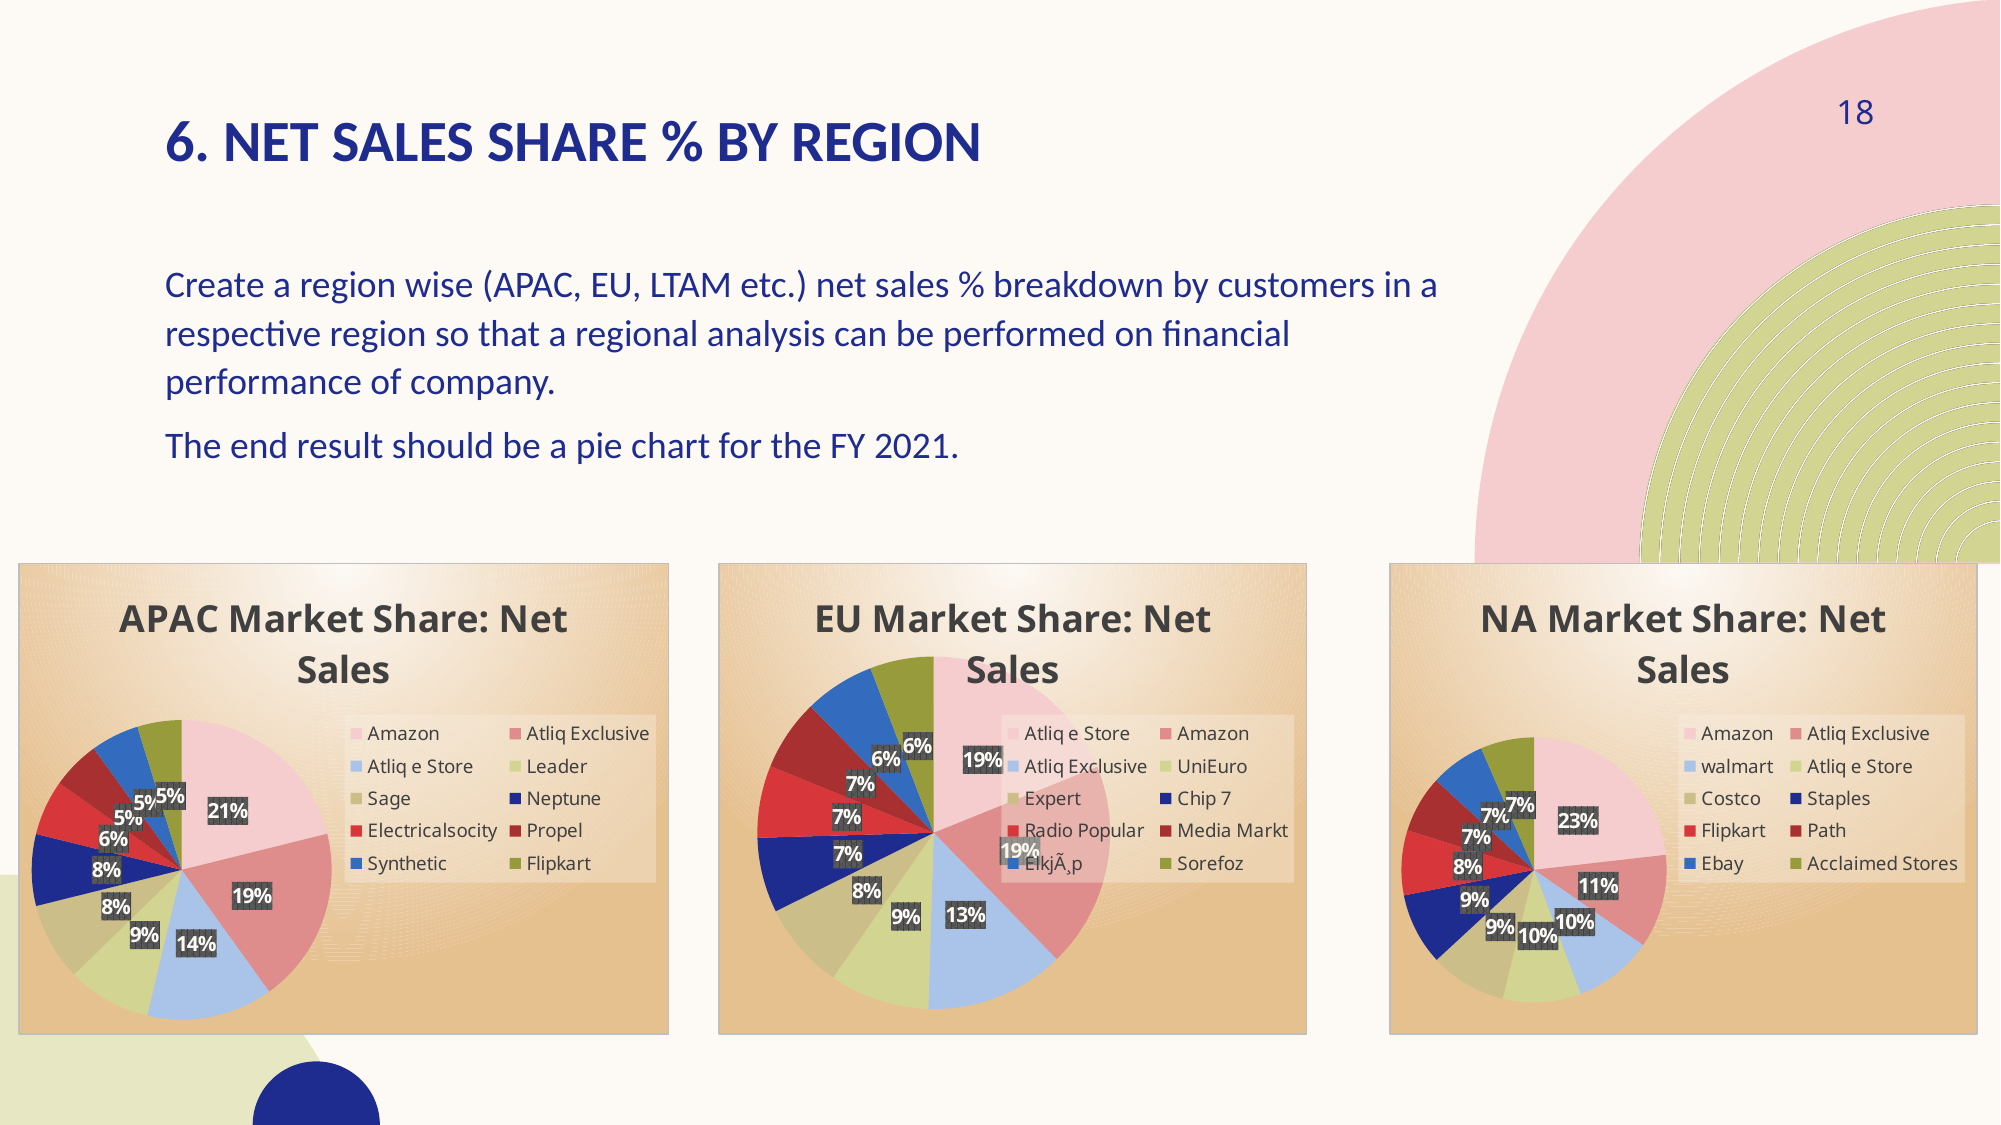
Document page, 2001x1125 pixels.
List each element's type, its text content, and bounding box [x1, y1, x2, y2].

chart [1388, 562, 1978, 1035]
picture [1639, 204, 2001, 566]
chart [718, 562, 1308, 1035]
slide_number 18 [1712, 75, 1875, 153]
chart [17, 562, 670, 1035]
title 6. NET SALES share % by region [150, 7, 1437, 174]
list Create a region wise (APAC, EU, LTAM etc.) net sales % breakdown by customers in a respective region so that a regional analysis can be performed on financial performance of company. The end result should be a pie chart for the FY 2021. [150, 257, 1475, 492]
